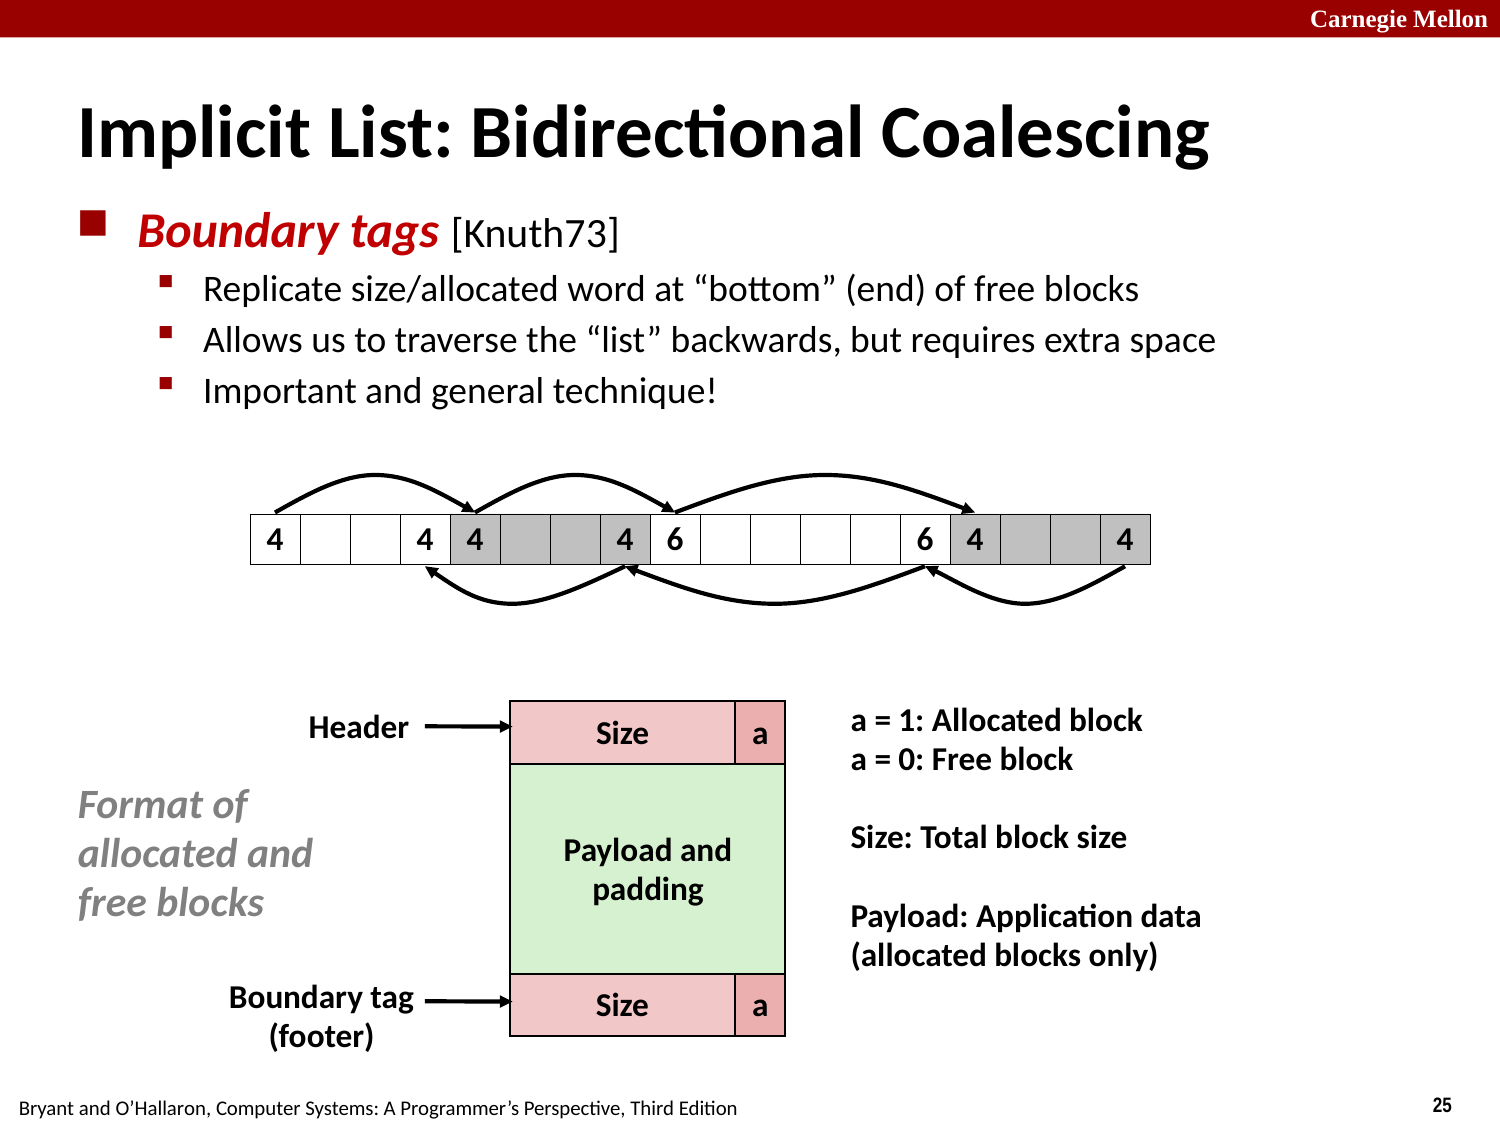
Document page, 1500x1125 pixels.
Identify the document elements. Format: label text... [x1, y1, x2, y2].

text_box Payload and padding [510, 763, 786, 973]
list Boundary tags [Knuth73] Replicate size/allocated word at “bottom” (end) of free blocks Allows us to traverse the “list” backwards, but requires extra space Important and general technique! [66, 199, 1430, 418]
text_box Header [294, 699, 425, 755]
text_box a = 1: Allocated block a = 0: Free block Size: Total block size Payload: Application data (allocated blocks only) [835, 692, 1218, 1021]
text_box [424, 995, 513, 1008]
text_box Size [510, 701, 735, 763]
text_box [424, 720, 513, 733]
title Implicit List: Bidirectional Coalescing [62, 80, 1500, 176]
text_box a [735, 973, 786, 1037]
text_box Size [510, 973, 735, 1037]
text_box a [735, 701, 786, 764]
text_box Format of allocated and free blocks [63, 771, 329, 934]
text_box Boundary tag (footer) [214, 969, 430, 1063]
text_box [249, 474, 1151, 604]
